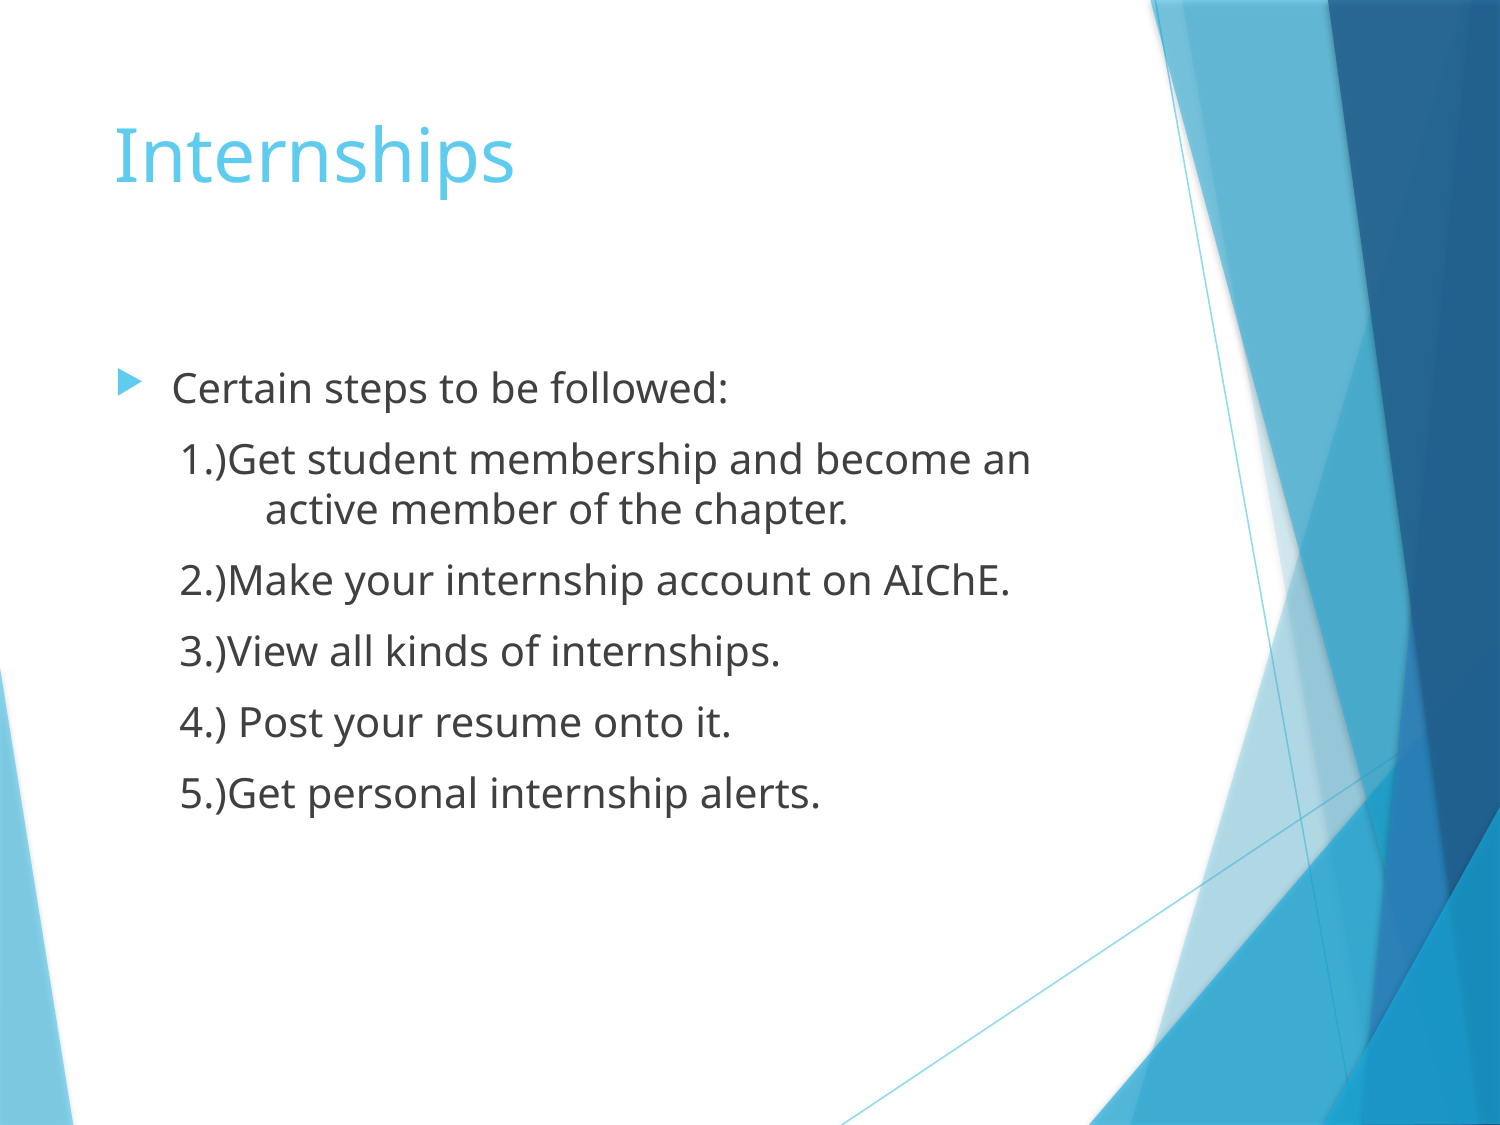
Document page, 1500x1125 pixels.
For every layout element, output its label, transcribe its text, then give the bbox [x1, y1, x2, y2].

title Internships [99, 99, 1142, 317]
list Certain steps to be followed: 1.)Get student membership and become an active member of the chapter. 2.)Make your internship account on AIChE. 3.)View all kinds of internships. 4.) Post your resume onto it. 5.)Get personal internship alerts. [99, 354, 1142, 992]
